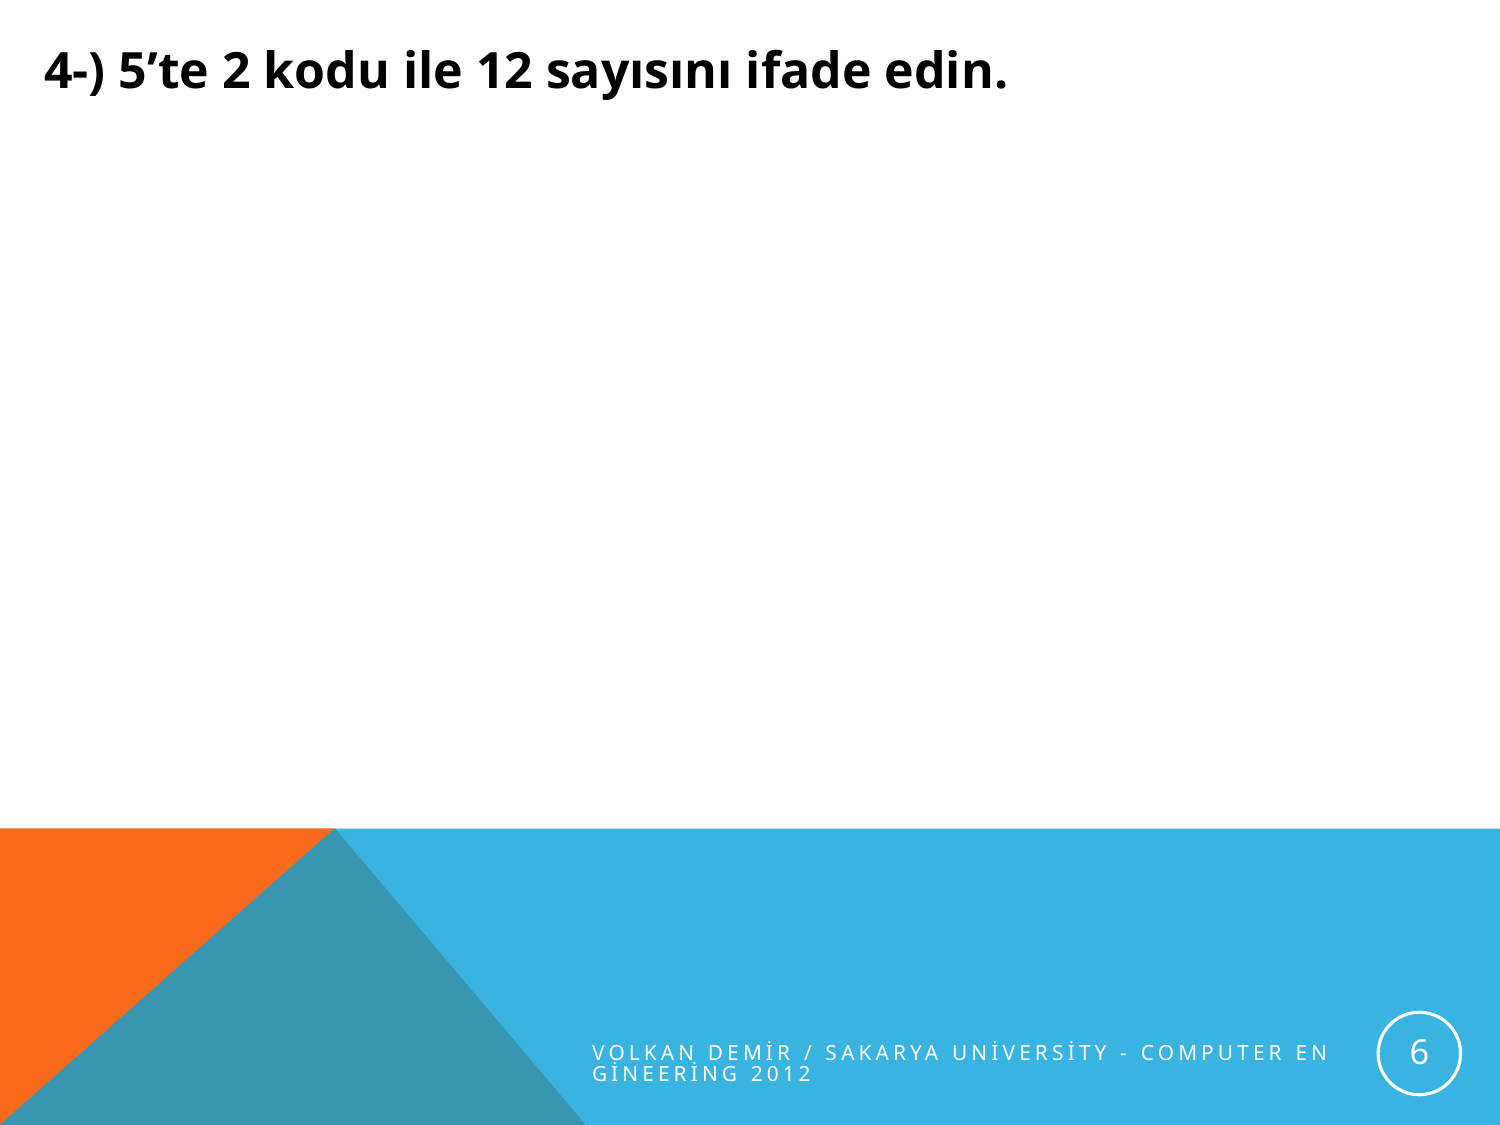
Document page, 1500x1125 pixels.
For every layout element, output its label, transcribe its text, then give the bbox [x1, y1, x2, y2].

slide_number 6 [1376, 1010, 1463, 1097]
list 4-) 5’te 2 kodu ile 12 sayısını ifade edin. [29, 30, 1471, 185]
footer Volkan DEMİR / Sakarya University - Computer Engineering 2012 [577, 1031, 1352, 1076]
